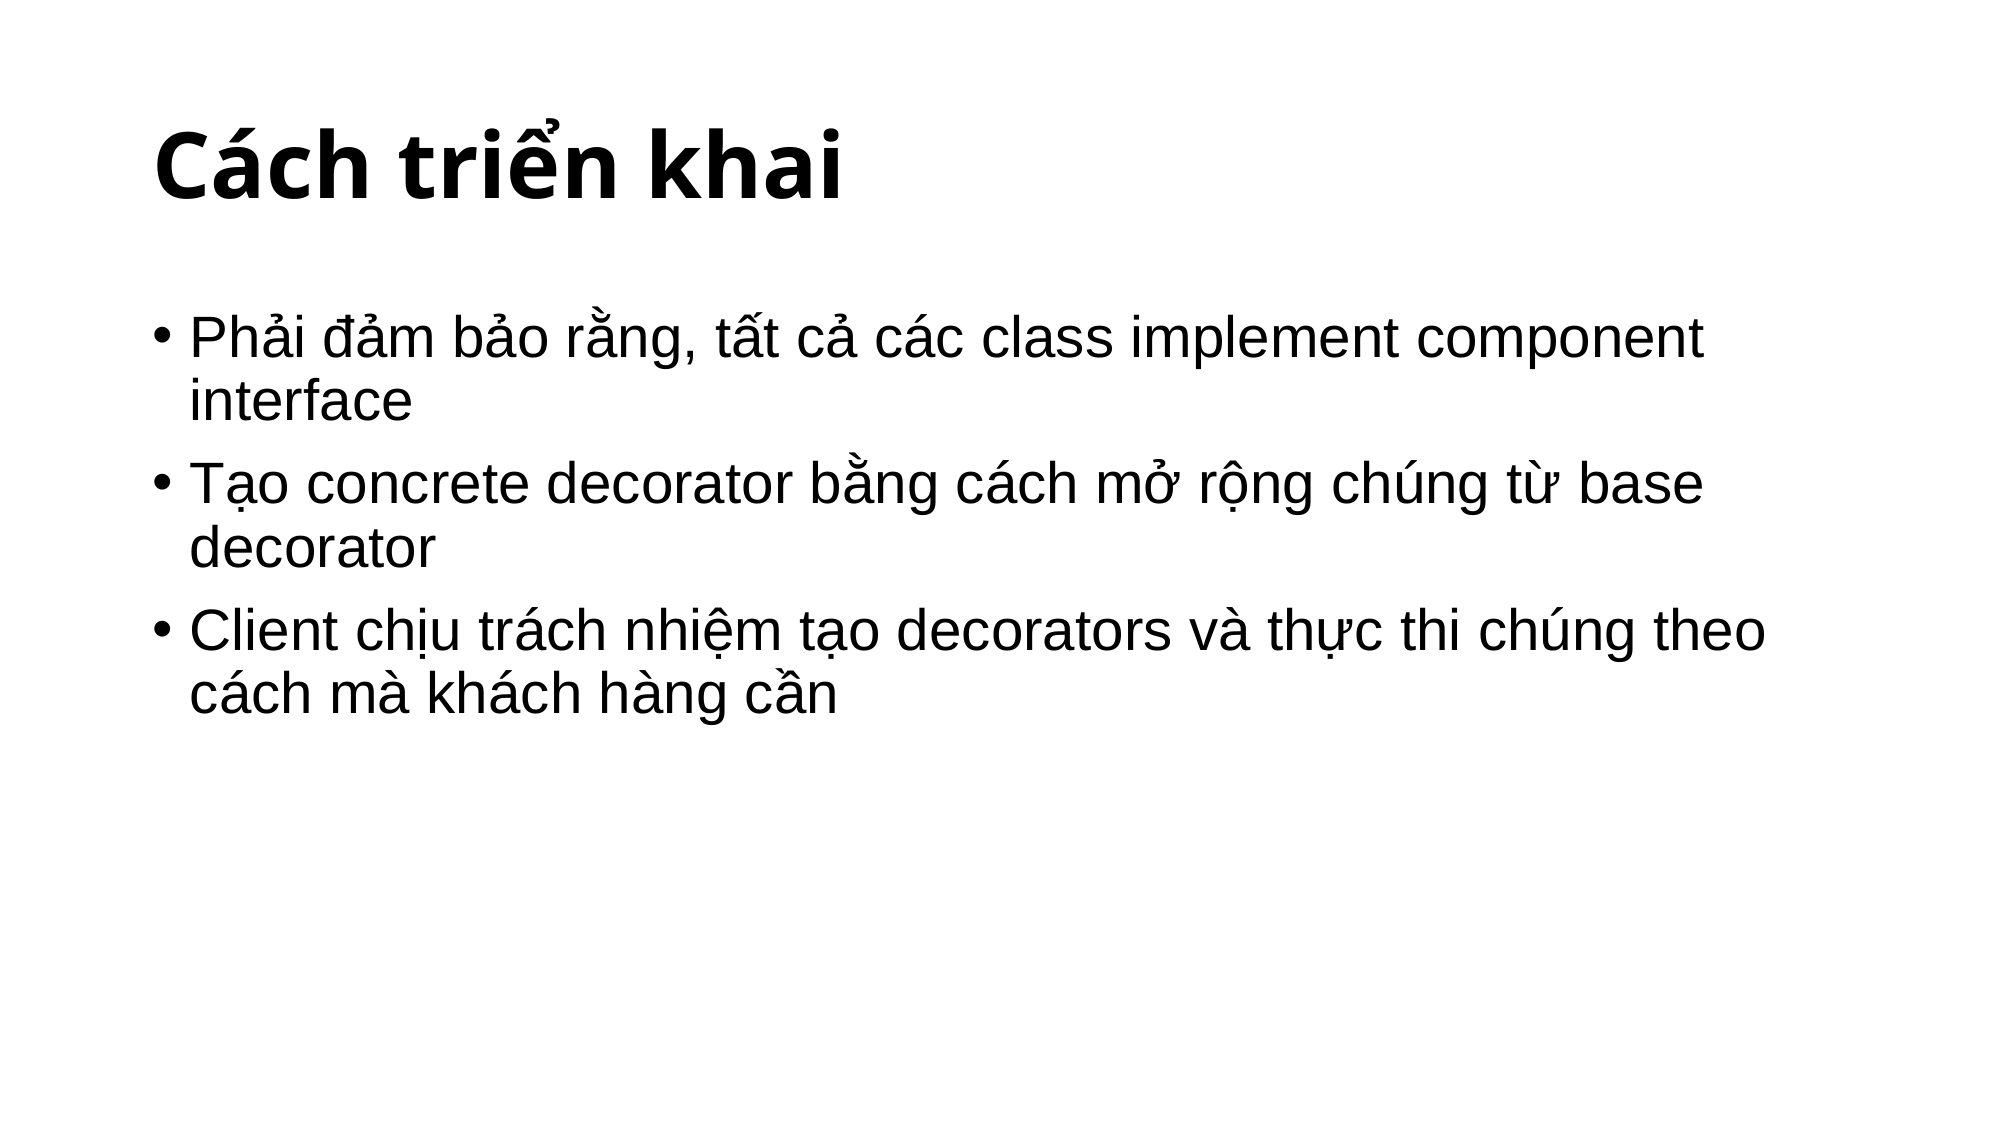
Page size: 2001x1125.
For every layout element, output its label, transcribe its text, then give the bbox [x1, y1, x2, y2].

title Cách triển khai [137, 59, 1863, 278]
list Phải đảm bảo rằng, tất cả các class implement component interface Tạo concrete decorator bằng cách mở rộng chúng từ base decorator Client chịu trách nhiệm tạo decorators và thực thi chúng theo cách mà khách hàng cần [137, 299, 1863, 1014]
